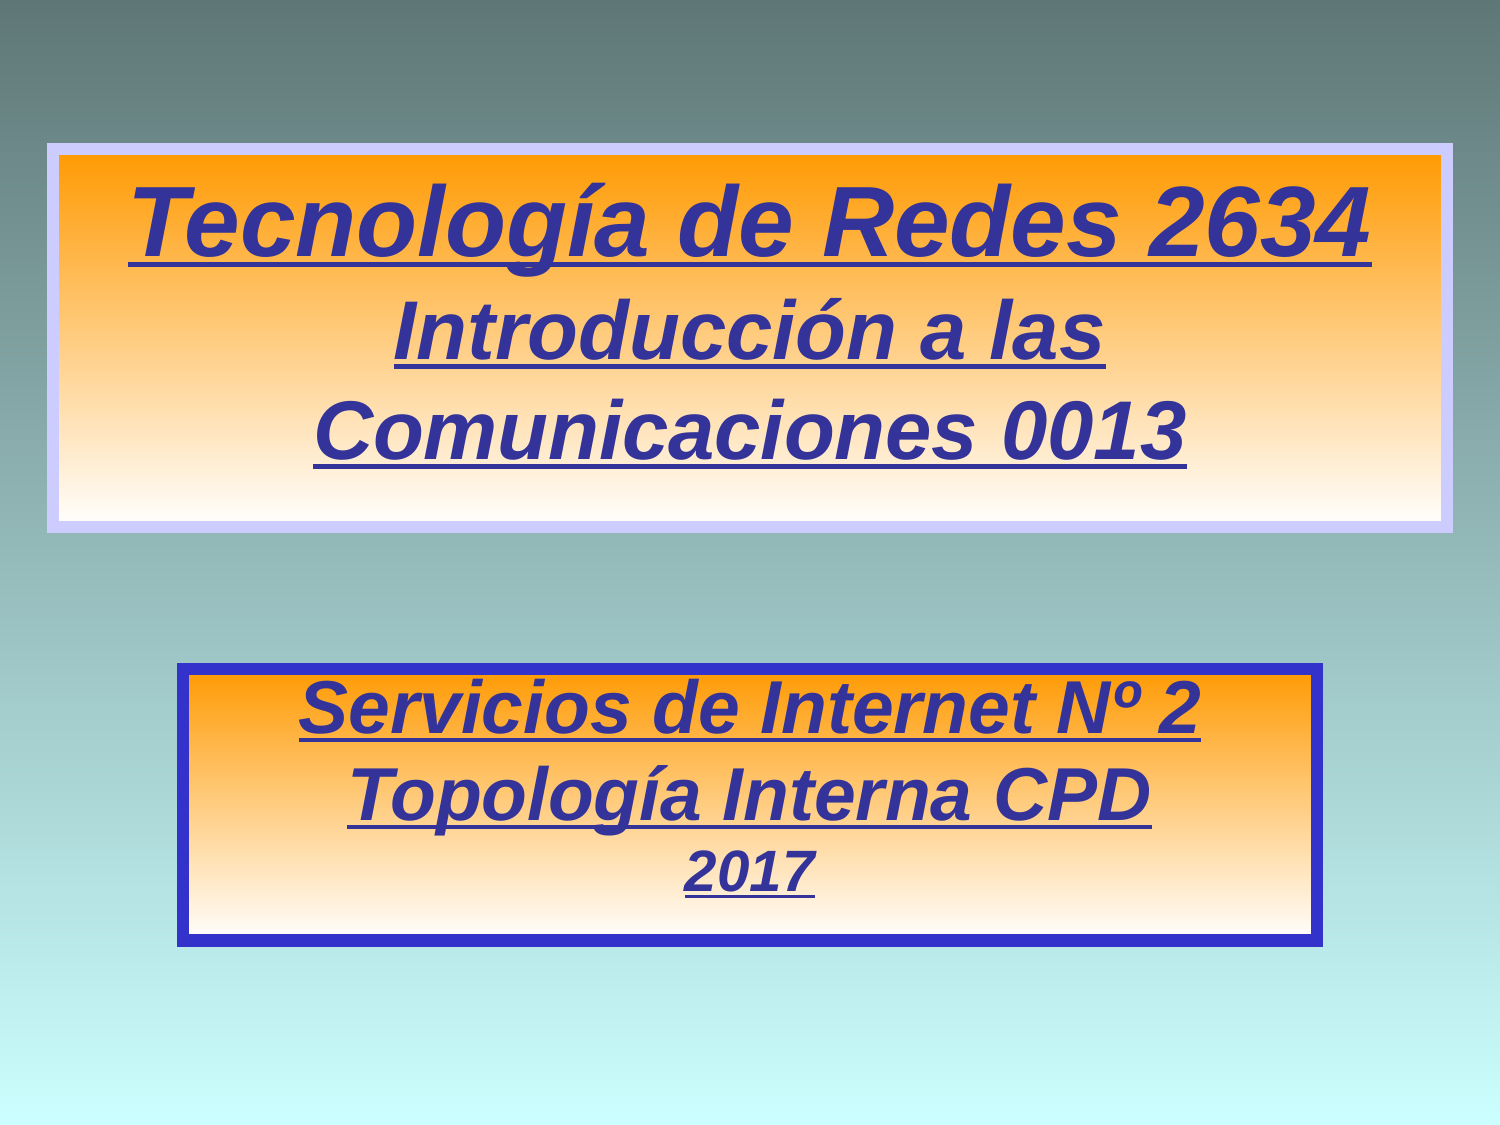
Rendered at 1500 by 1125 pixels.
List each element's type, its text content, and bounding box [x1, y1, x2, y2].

title Tecnología de Redes 2634 Introducción a las Comunicaciones 0013 [52, 148, 1448, 528]
subtitle Servicios de Internet Nº 2 Topología Interna CPD 2017 [182, 668, 1318, 941]
